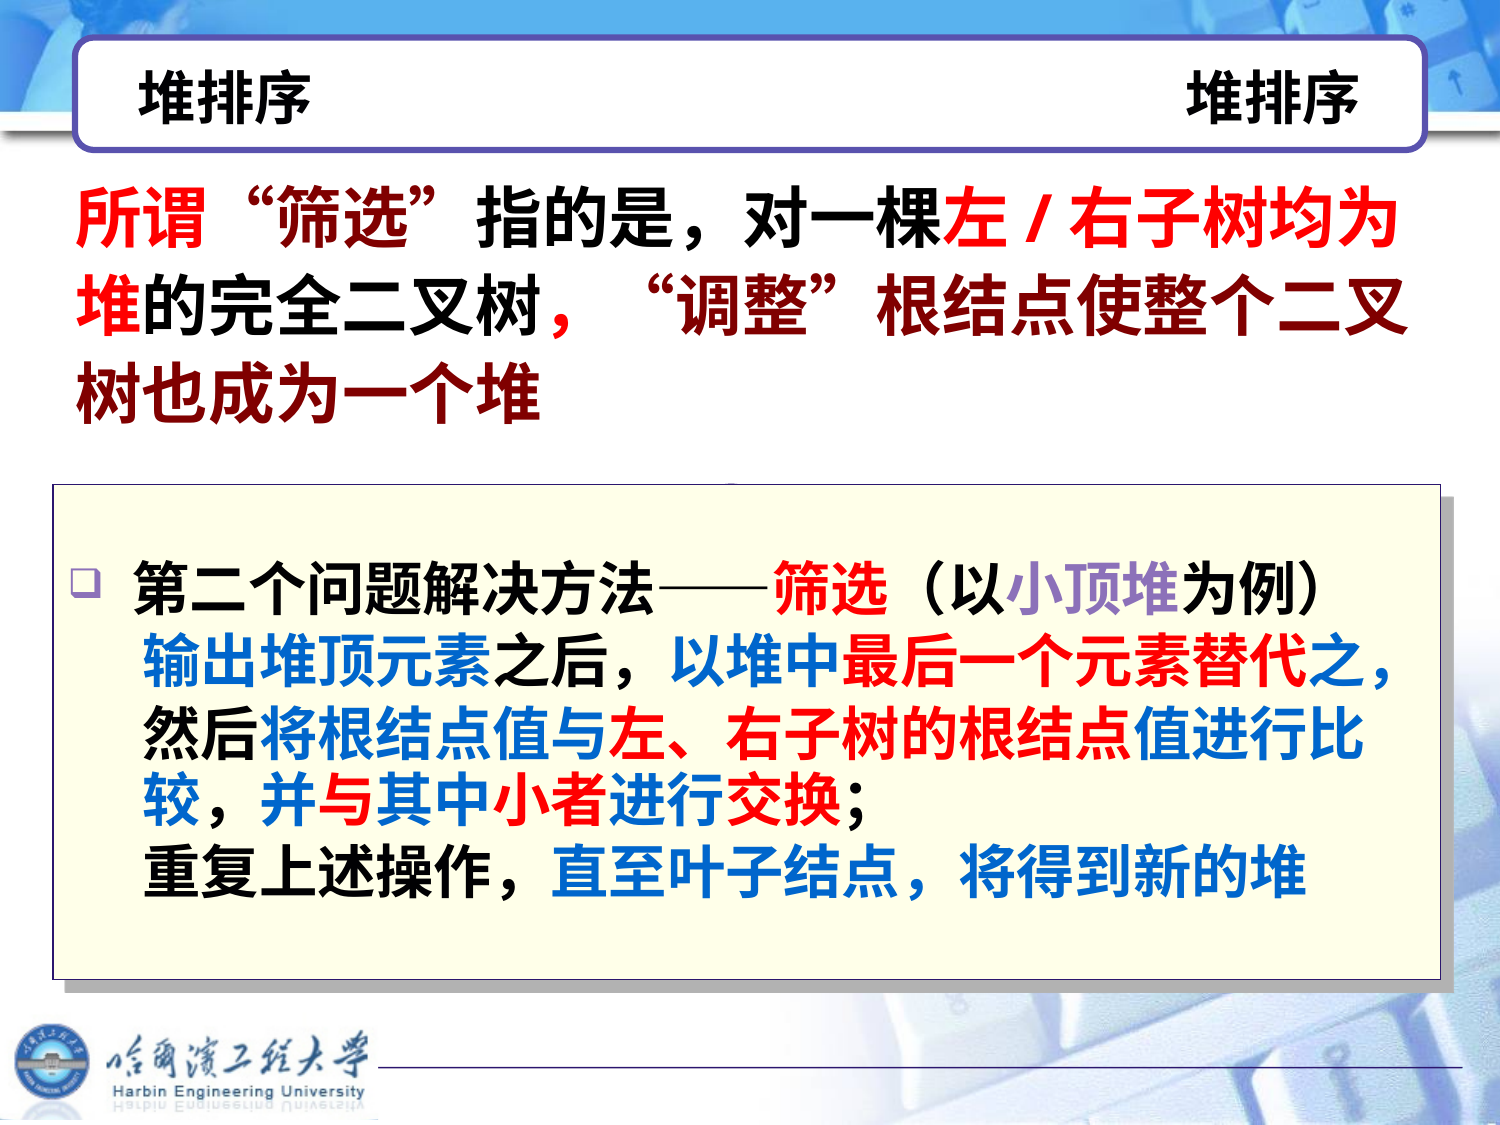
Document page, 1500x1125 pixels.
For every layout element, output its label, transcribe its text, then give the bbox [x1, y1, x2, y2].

text_box 所谓“筛选”指的是，对一棵左/右子树均为堆的完全二叉树，“调整”根结点使整个二叉树也成为一个堆 [60, 160, 1448, 440]
text_box 第二个问题解决方法——筛选（以小顶堆为例） 输出堆顶元素之后，以堆中最后一个元素替代之， 然后将根结点值与左、右子树的根结点值进行比较，并与其中小者进行交换； 重复上述操作，直至叶子结点，将得到新的堆 [741, 484, 1441, 980]
text_box 第二个问题解决方法——筛选（以小顶堆为例） 输出堆顶元素之后，以堆中最后一个元素替代之， 然后将根结点值与左、右子树的根结点值进行比较，并与其中小者进行交换； 重复上述操作，直至叶子结点，将得到新的堆 [53, 484, 497, 980]
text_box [499, 484, 976, 622]
picture [0, 0, 1500, 1125]
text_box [849, 609, 1088, 760]
title 堆排序 堆排序 [75, 50, 1425, 143]
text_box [249, 621, 738, 985]
